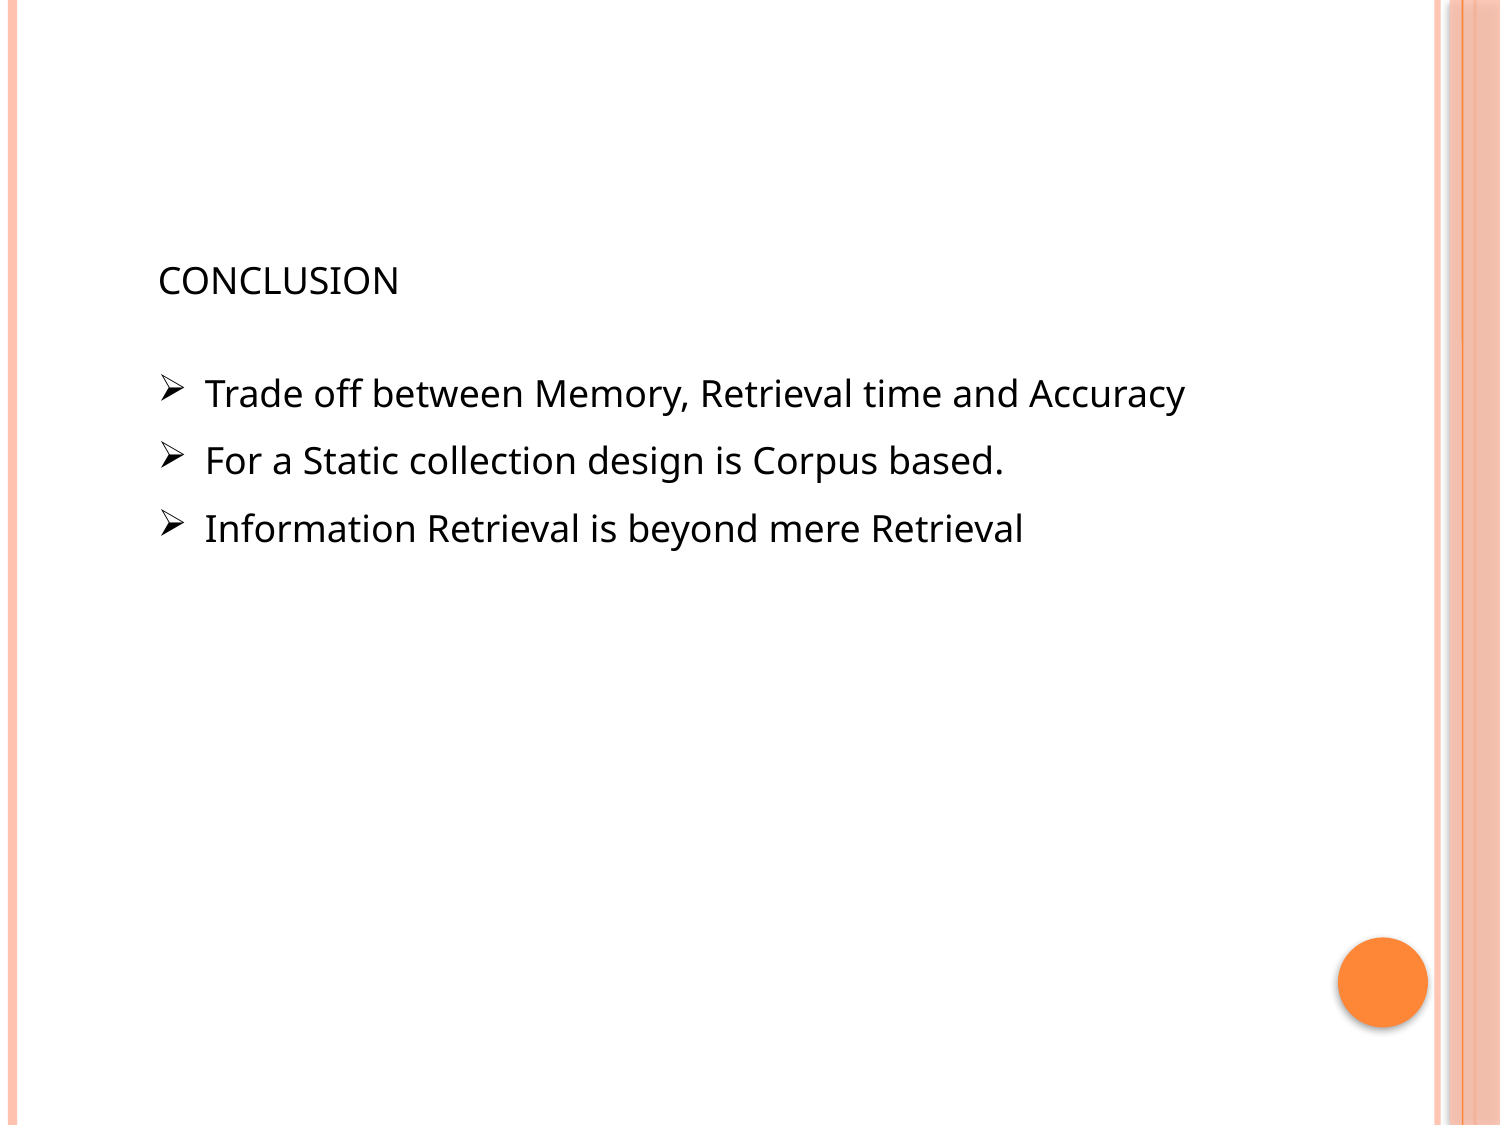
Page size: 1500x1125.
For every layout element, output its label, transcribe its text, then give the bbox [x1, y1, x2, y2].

text_box CONCLUSION Trade off between Memory, Retrieval time and Accuracy For a Static collection design is Corpus based. Information Retrieval is beyond mere Retrieval [143, 249, 1306, 603]
